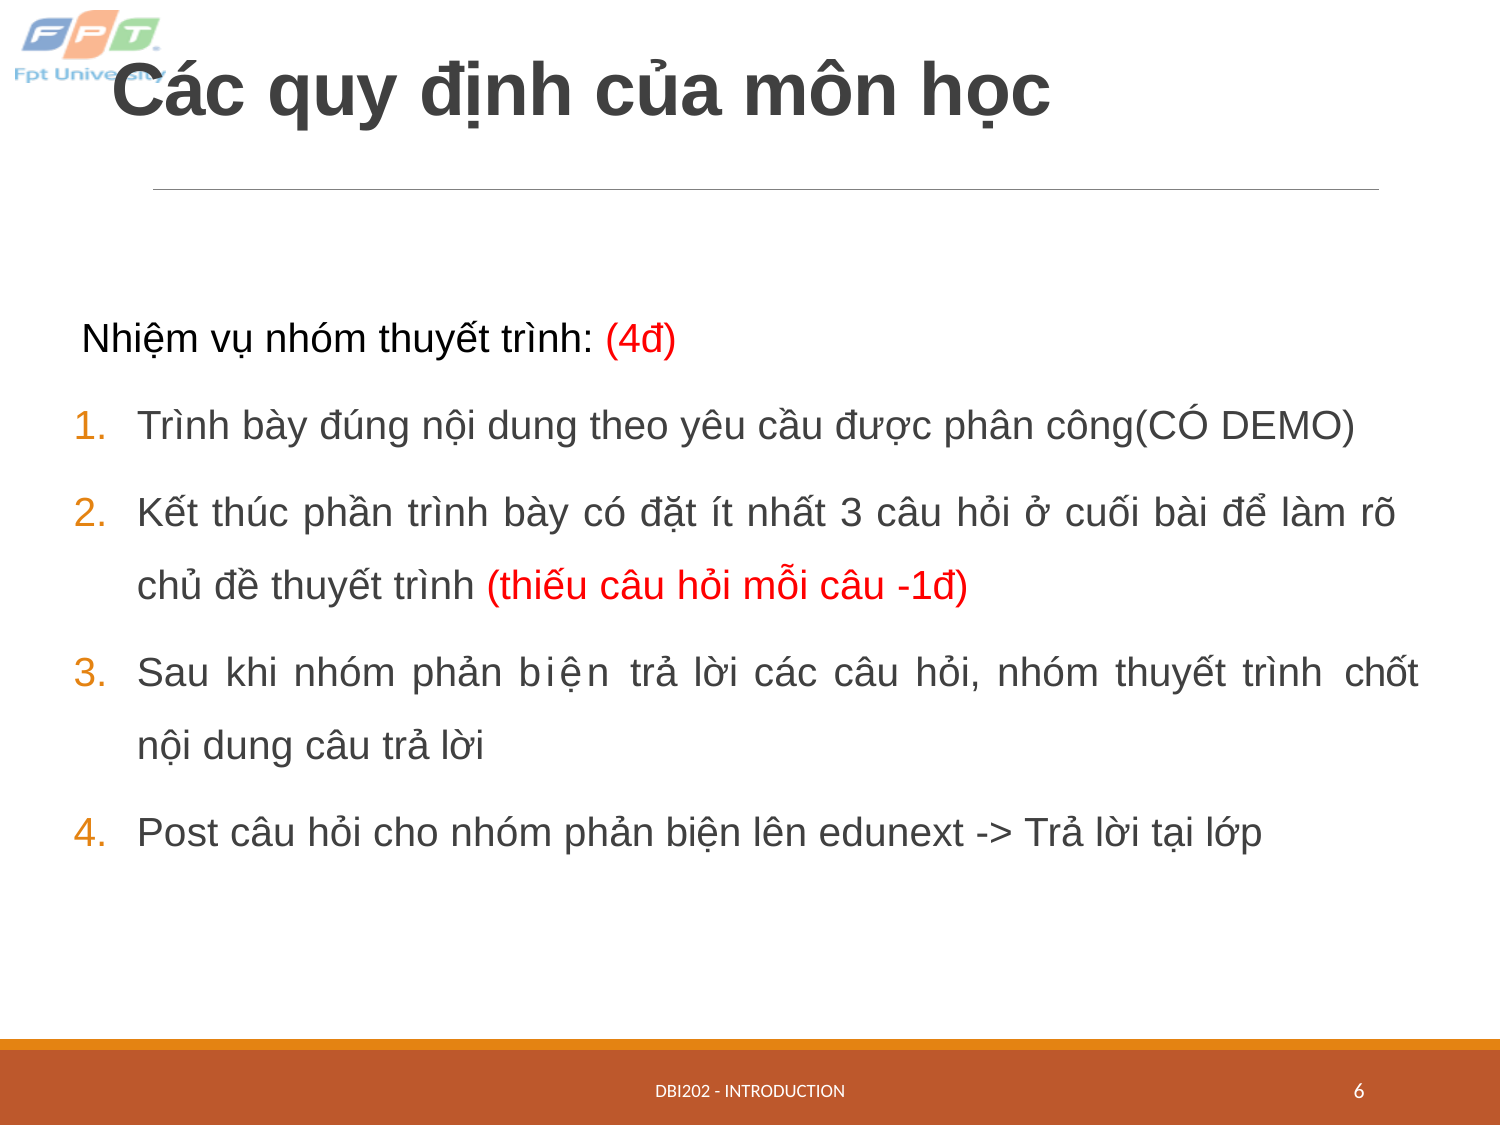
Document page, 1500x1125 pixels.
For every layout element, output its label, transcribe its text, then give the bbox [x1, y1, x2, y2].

title Các quy định của môn học [96, 47, 1399, 185]
footer DBI202 - Introduction [453, 1059, 1047, 1120]
slide_number 6 [1218, 1059, 1380, 1120]
text_box Nhiệm vụ nhóm thuyết trình: (4đ) Trình bày đúng nội dung theo yêu cầu được phân công(CÓ DEMO) Kết thúc phần trình bày có đặt ít nhất 3 câu hỏi ở cuối bài để làm rõ chủ đề thuyết trình (thiếu câu hỏi mỗi câu -1đ) Sau khi nhóm phản biện trả lời các câu hỏi, nhóm thuyết trình chốt nội dung câu trả lời Post câu hỏi cho nhóm phản biện lên edunext -> Trả lời tại lớp [72, 279, 1421, 856]
